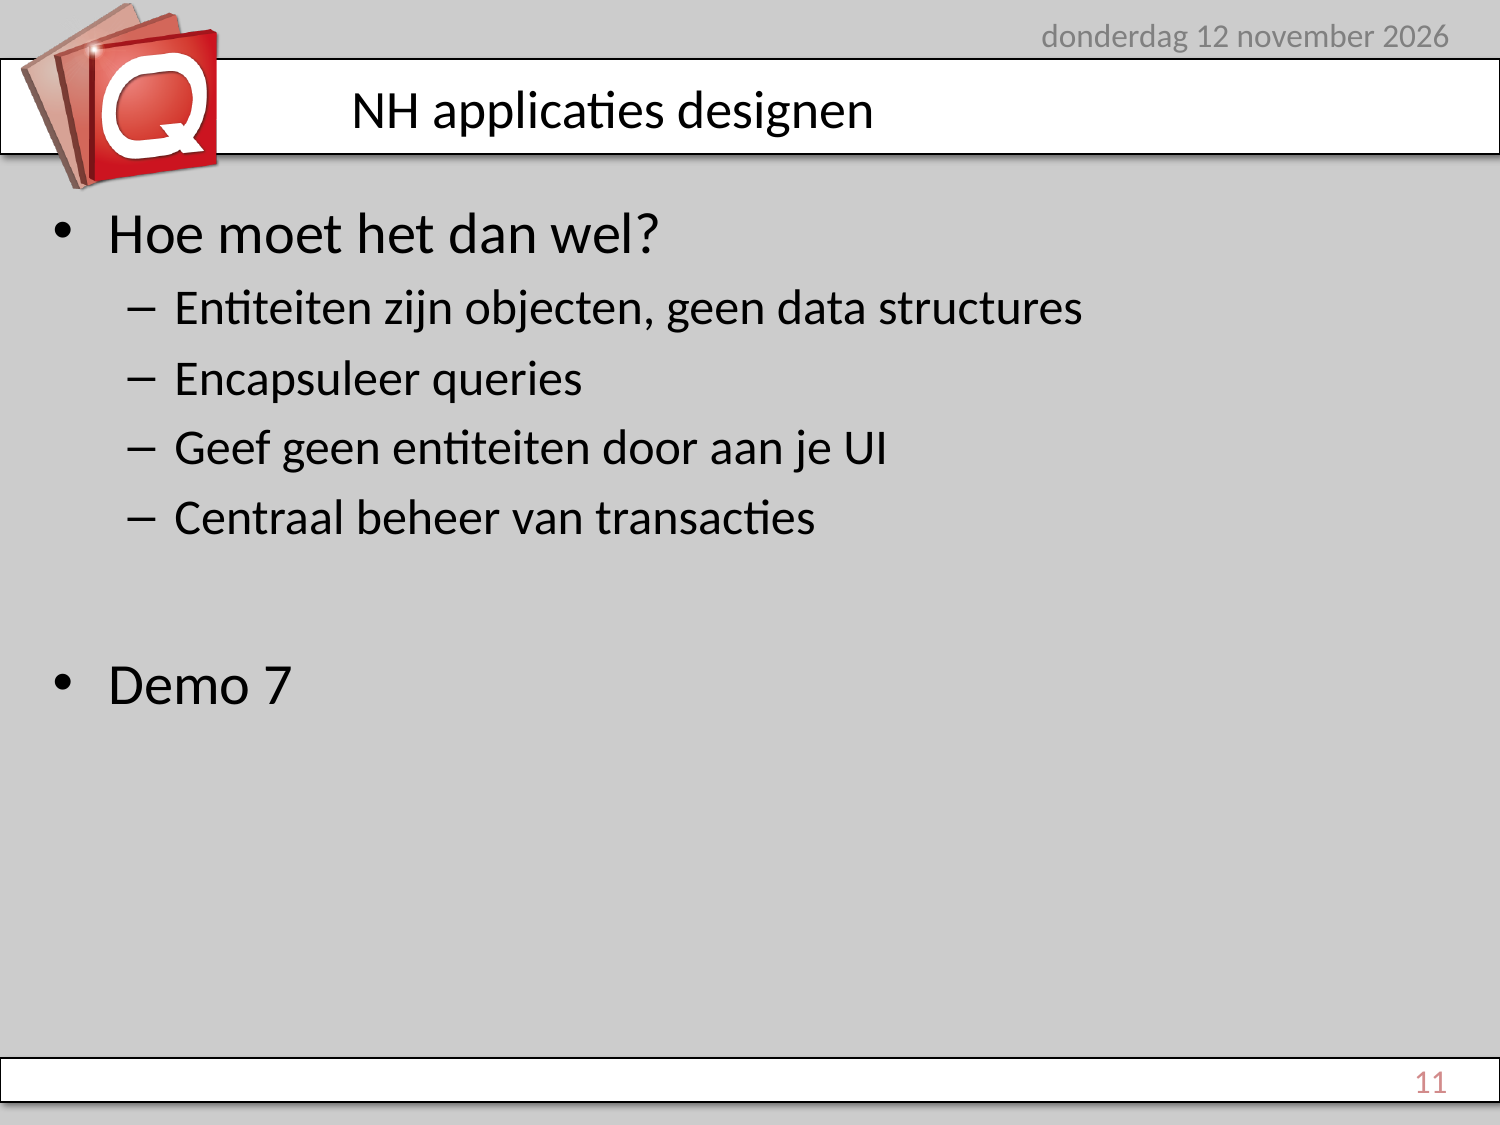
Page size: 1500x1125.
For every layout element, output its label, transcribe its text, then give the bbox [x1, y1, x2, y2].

title NH applicaties designen [336, 66, 1465, 147]
picture [20, 1, 223, 194]
list Hoe moet het dan wel? Entiteiten zijn objecten, geen data structures Encapsuleer queries Geef geen entiteiten door aan je UI Centraal beheer van transacties Demo 7 [37, 187, 1463, 1038]
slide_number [589, 9, 1465, 60]
slide_number 11 [1112, 1050, 1463, 1110]
footer [37, 1050, 1112, 1110]
